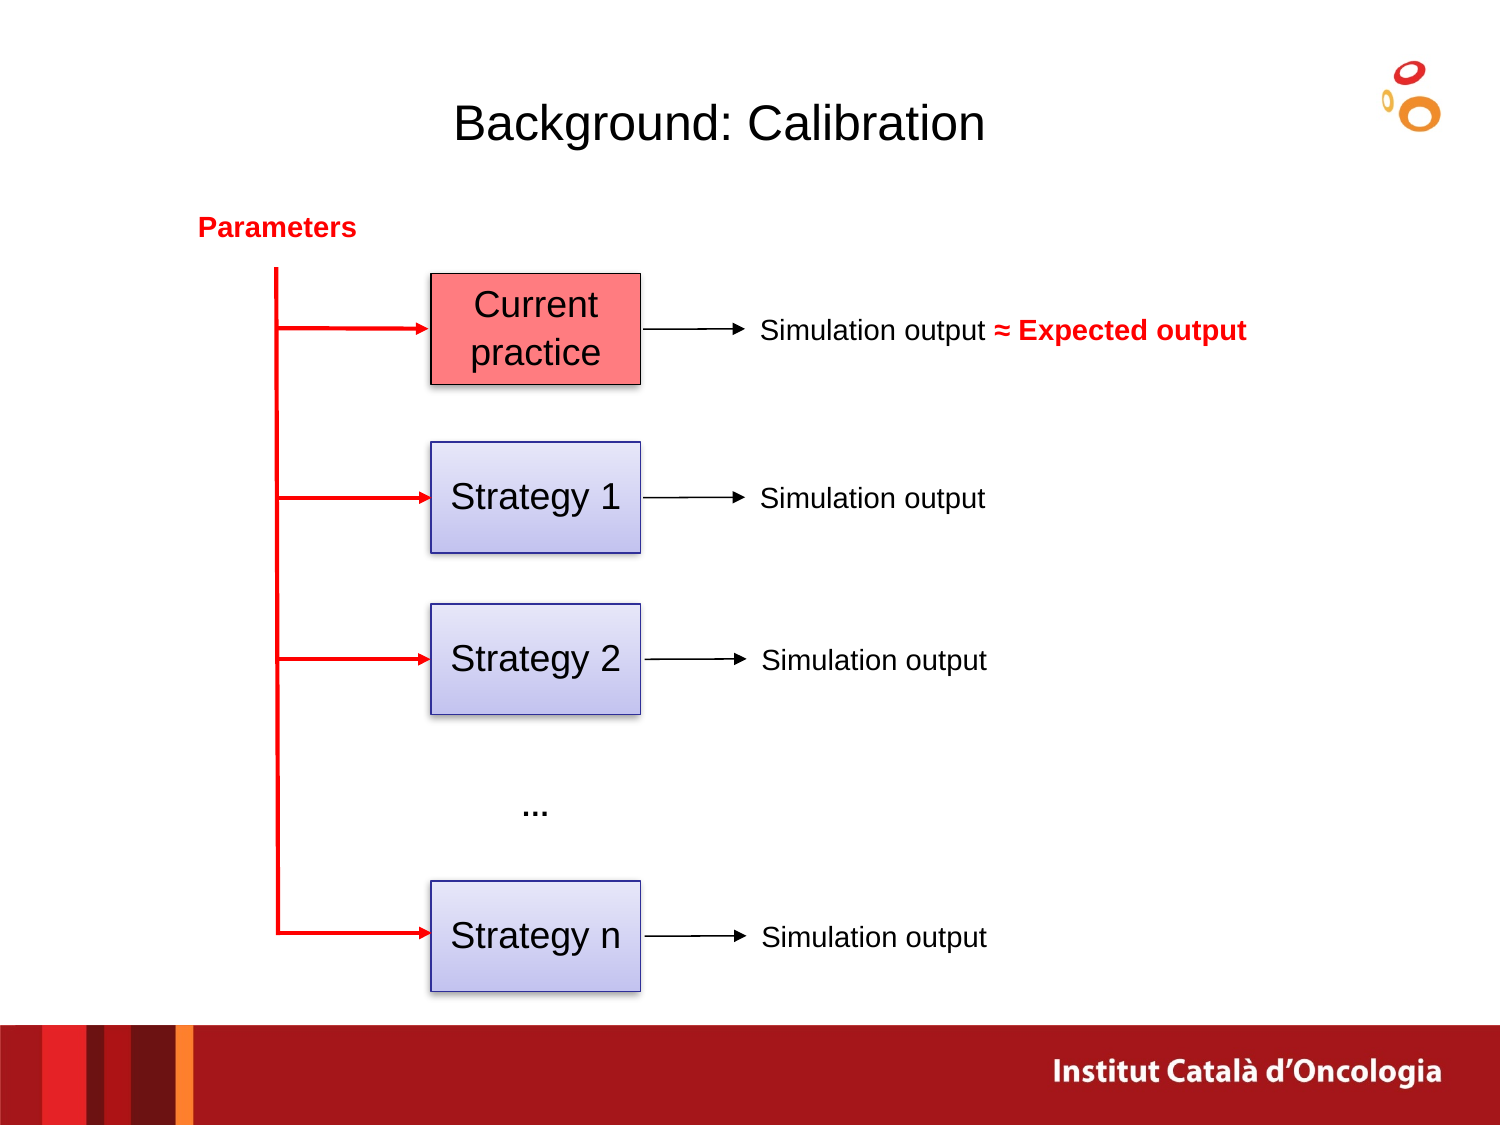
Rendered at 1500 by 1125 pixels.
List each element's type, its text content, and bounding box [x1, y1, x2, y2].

text_box Simulation output [746, 634, 1093, 684]
text_box Strategy n [430, 880, 641, 992]
text_box Simulation output ≈ Expected output [745, 303, 1341, 354]
text_box Strategy 1 [430, 441, 641, 554]
text_box Simulation output [745, 472, 1034, 523]
picture [0, 1025, 1500, 1125]
text_box … [506, 779, 696, 830]
text_box Strategy 2 [430, 603, 641, 715]
text_box Parameters [182, 200, 373, 251]
text_box Current practice [430, 273, 641, 385]
text_box Simulation output [746, 910, 1034, 961]
picture [1376, 54, 1446, 138]
title Background: Calibration [74, 44, 1365, 197]
